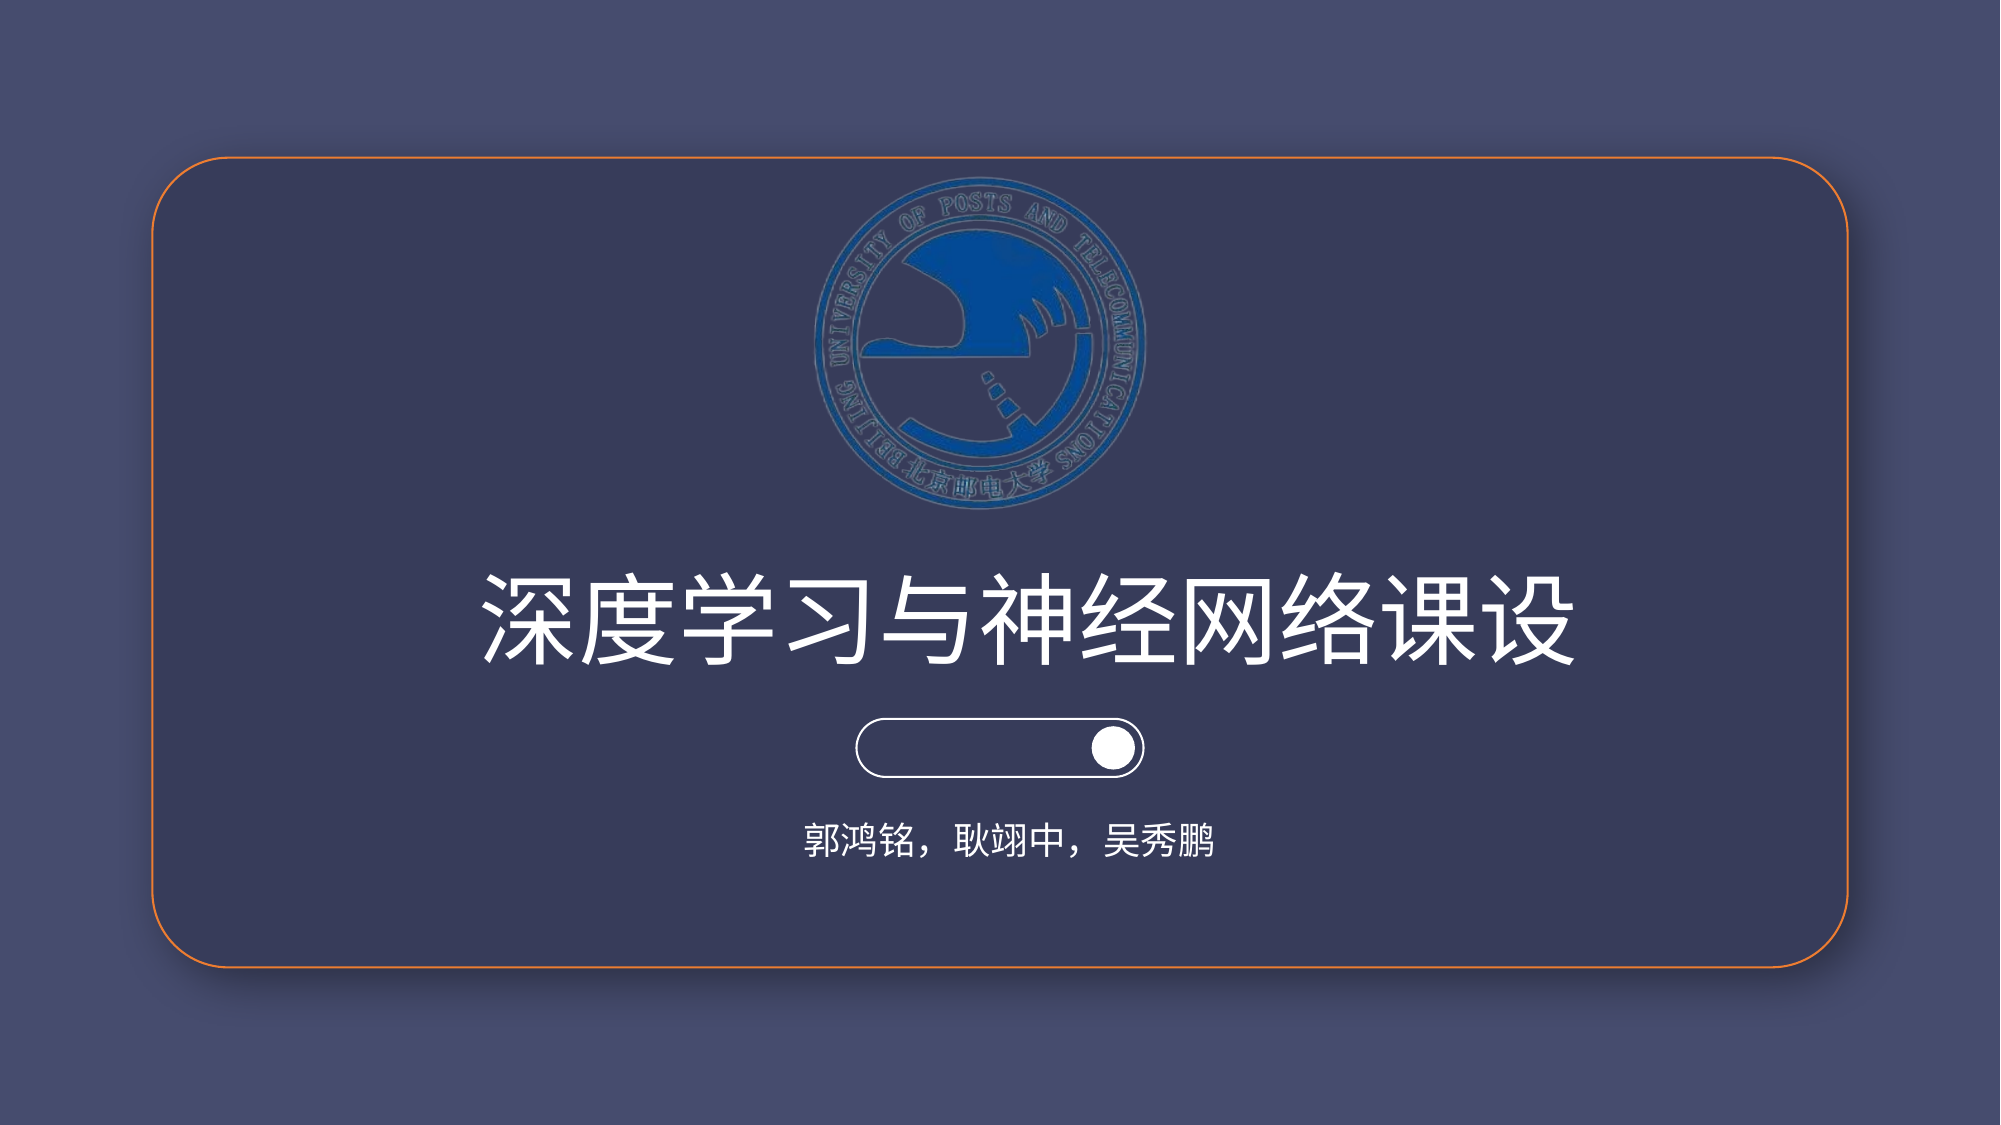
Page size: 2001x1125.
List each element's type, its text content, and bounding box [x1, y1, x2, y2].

text_box 深度学习与神经网络课设 [434, 549, 1623, 685]
text_box [151, 156, 1849, 969]
text_box 郭鸿铭，耿翊中，吴秀鹏 [415, 809, 1604, 870]
picture [773, 138, 1191, 535]
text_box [856, 718, 1144, 777]
